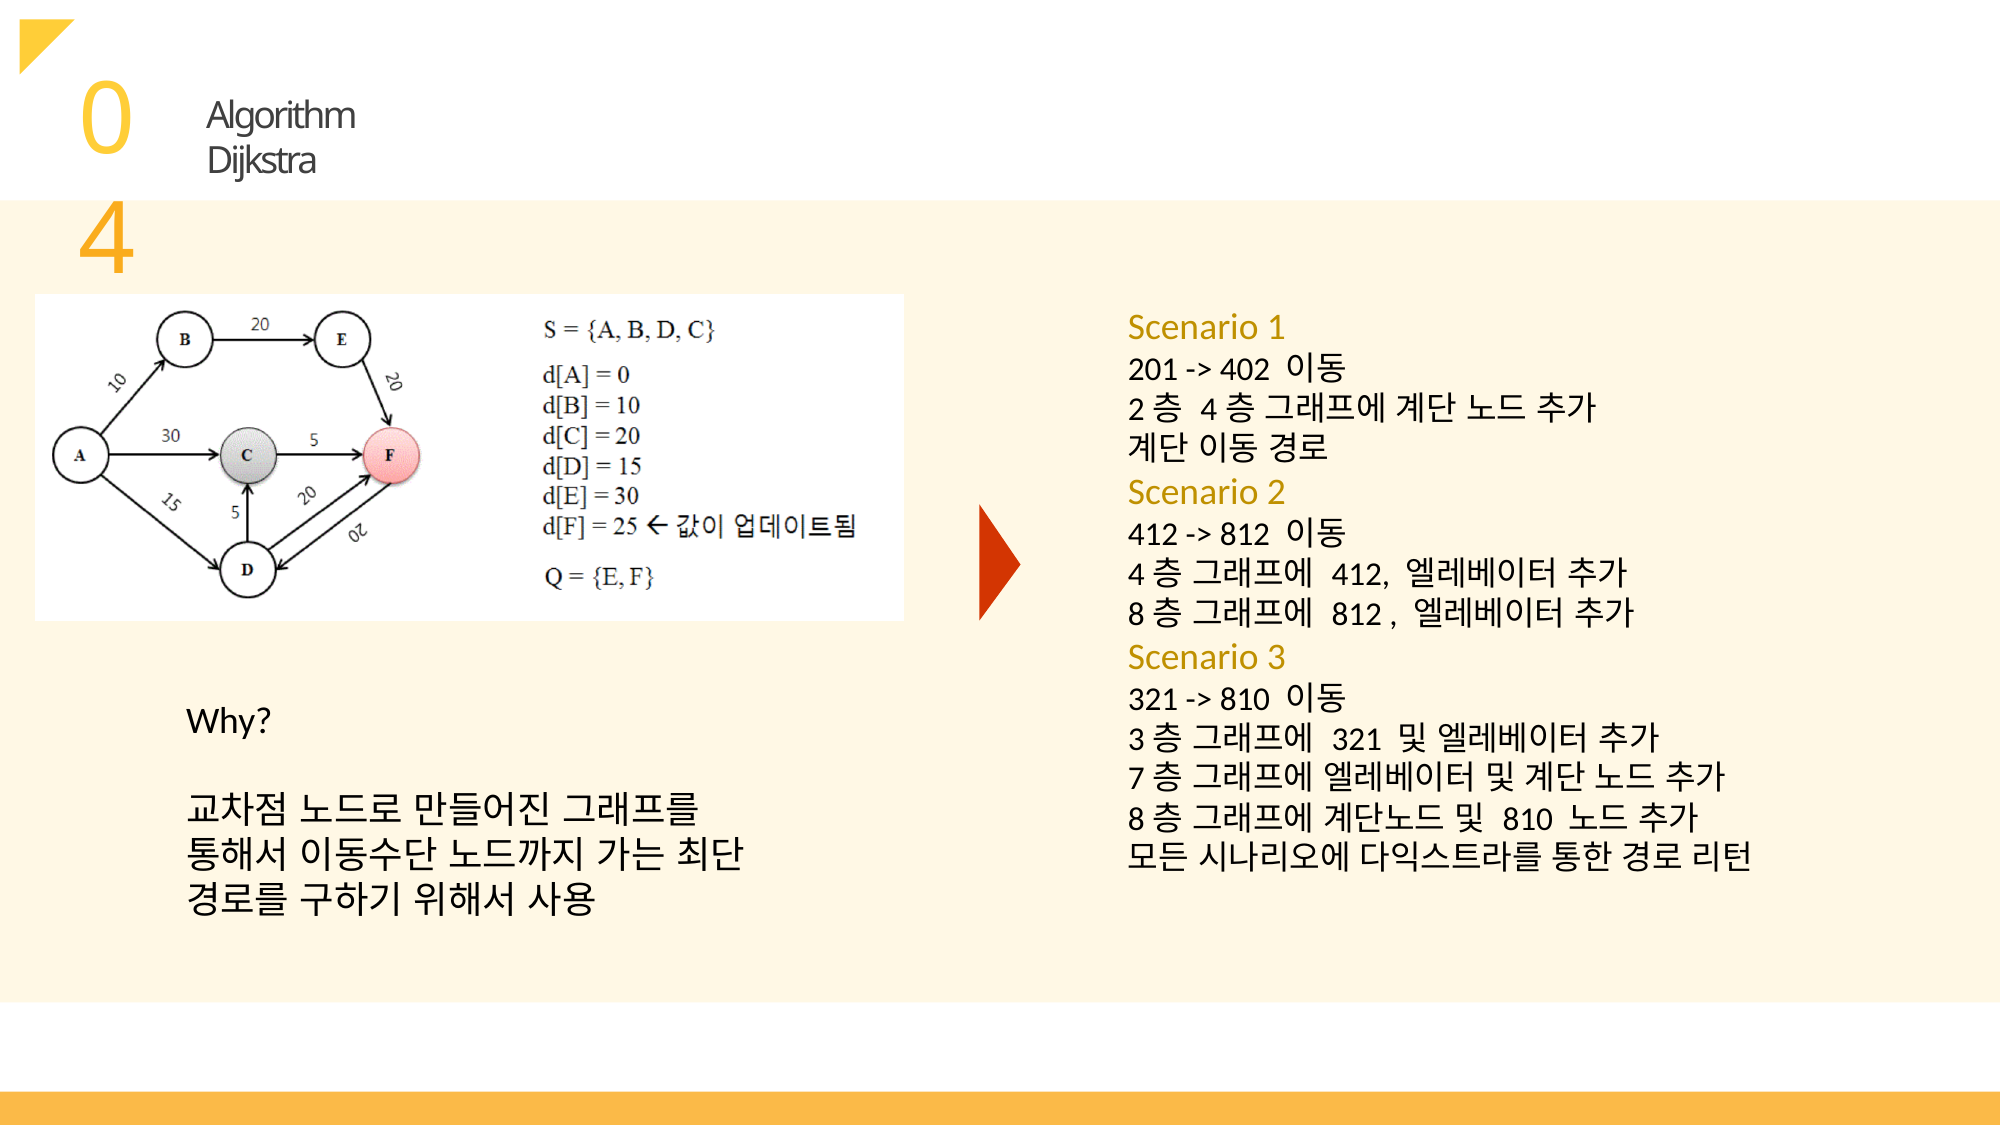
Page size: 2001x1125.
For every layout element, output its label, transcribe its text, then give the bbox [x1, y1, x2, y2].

picture [35, 294, 904, 621]
text_box [18, 18, 78, 77]
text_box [63, 45, 365, 190]
text_box [0, 1091, 2000, 1125]
text_box [0, 199, 2000, 1003]
text_box Scenario 1 201 -> 402 이동 2층 4층 그래프에 계단 노드 추가 계단 이동 경로 Scenario 2 412 -> 812 이동 4층 그래프에 412, 엘레베이터 추가 8층 그래프에 812 , 엘레베이터 추가 Scenario 3 321 -> 810 이동 3층 그래프에 321 및 엘레베이터 추가 7층 그래프에 엘레베이터 및 계단 노드 추가 8층 그래프에 계단노드 및 810 노드 추가 모든 시나리오에 다익스트라를 통한 경로 리턴 [1113, 294, 1899, 929]
text_box Why? 교차점 노드로 만들어진 그래프를 통해서 이동수단 노드까지 가는 최단 경로를 구하기 위해서 사용 [171, 688, 768, 929]
text_box [978, 501, 1022, 624]
